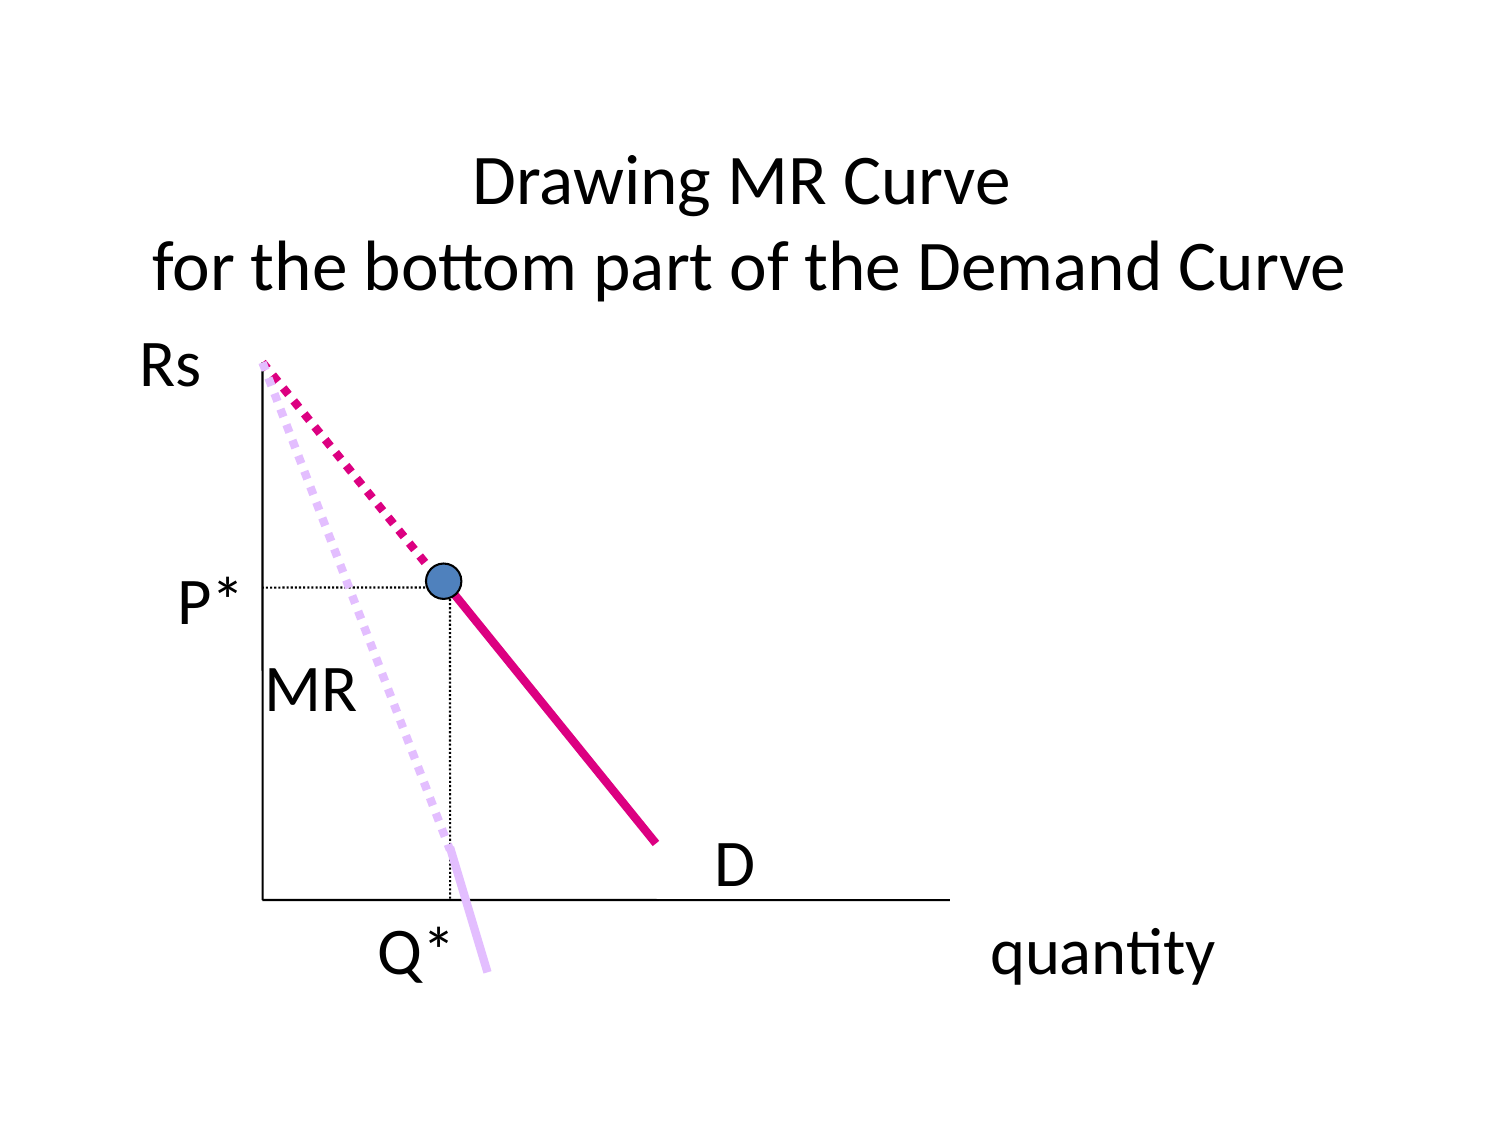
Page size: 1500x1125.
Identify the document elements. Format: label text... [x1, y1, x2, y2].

text_box P* [162, 550, 277, 645]
text_box MR [250, 637, 452, 733]
text_box [425, 563, 462, 599]
text_box D [700, 812, 777, 908]
text_box Rs [124, 312, 252, 407]
title Drawing MR Curve for the bottom part of the Demand Curve [75, 125, 1425, 313]
text_box Q* [362, 900, 490, 995]
text_box quantity [975, 900, 1240, 995]
